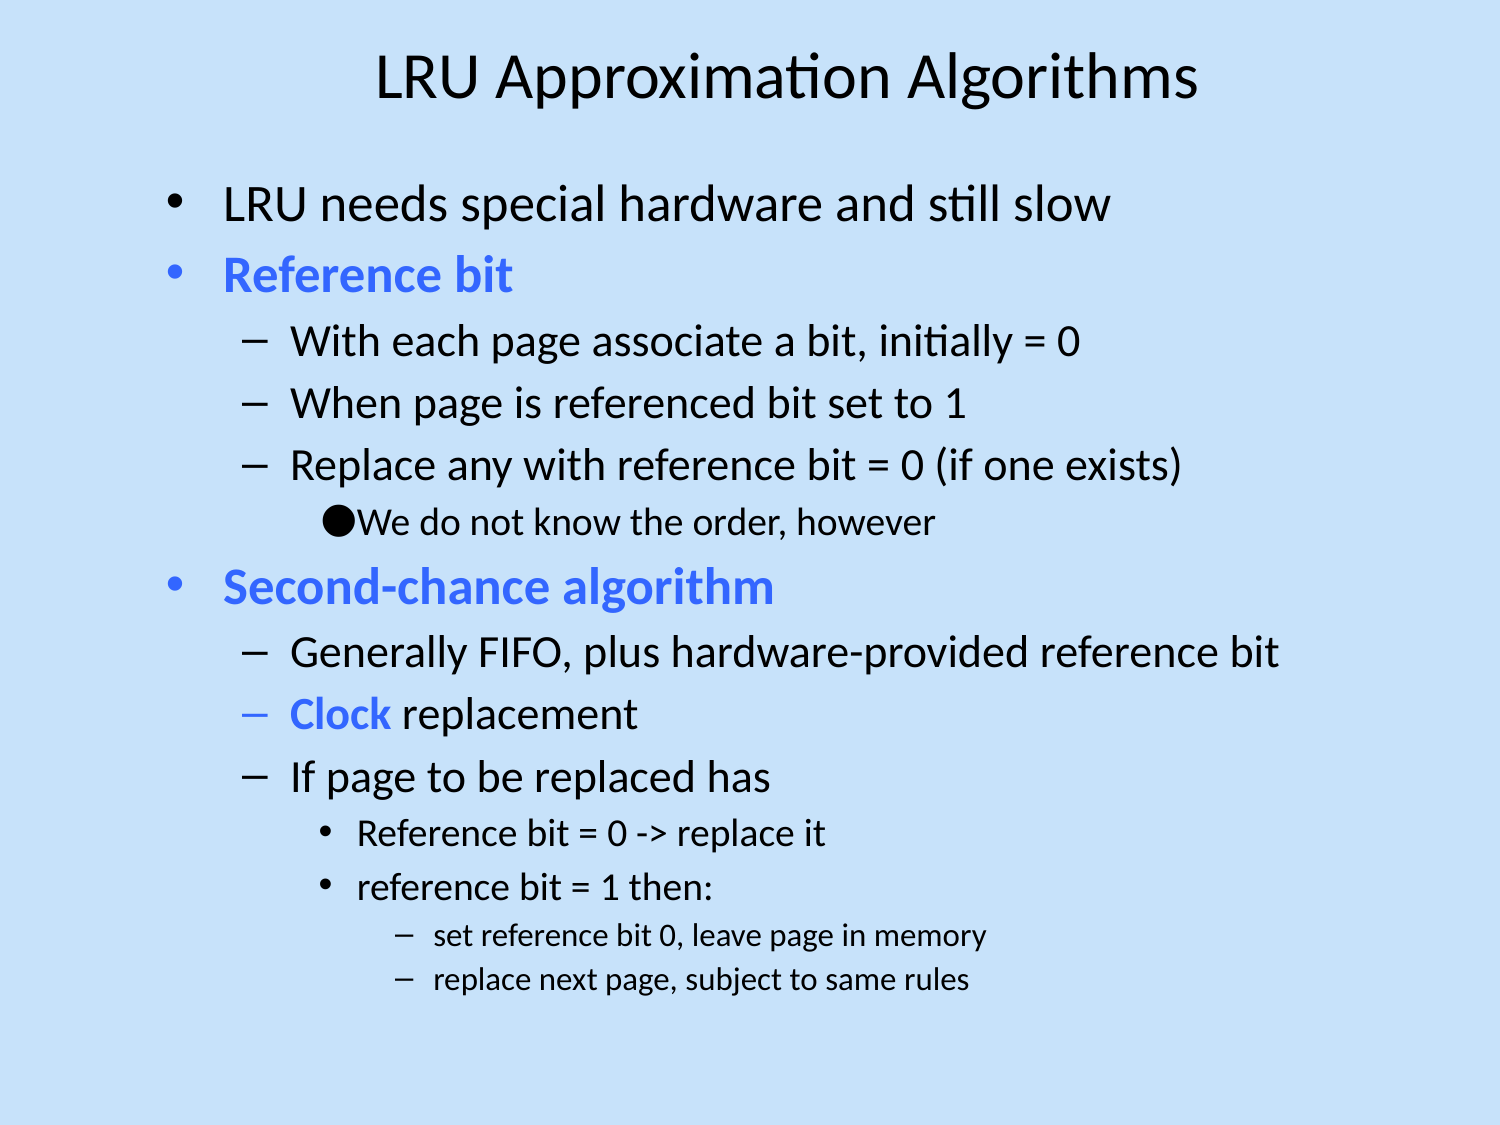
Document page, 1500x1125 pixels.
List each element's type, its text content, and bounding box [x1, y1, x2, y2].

title LRU Approximation Algorithms [150, 24, 1425, 120]
list LRU needs special hardware and still slow Reference bit With each page associate a bit, initially = 0 When page is referenced bit set to 1 Replace any with reference bit = 0 (if one exists) We do not know the order, however Second-chance algorithm Generally FIFO, plus hardware-provided reference bit Clock replacement If page to be replaced has Reference bit = 0 -> replace it reference bit = 1 then: set reference bit 0, leave page in memory replace next page, subject to same rules [150, 161, 1360, 1006]
